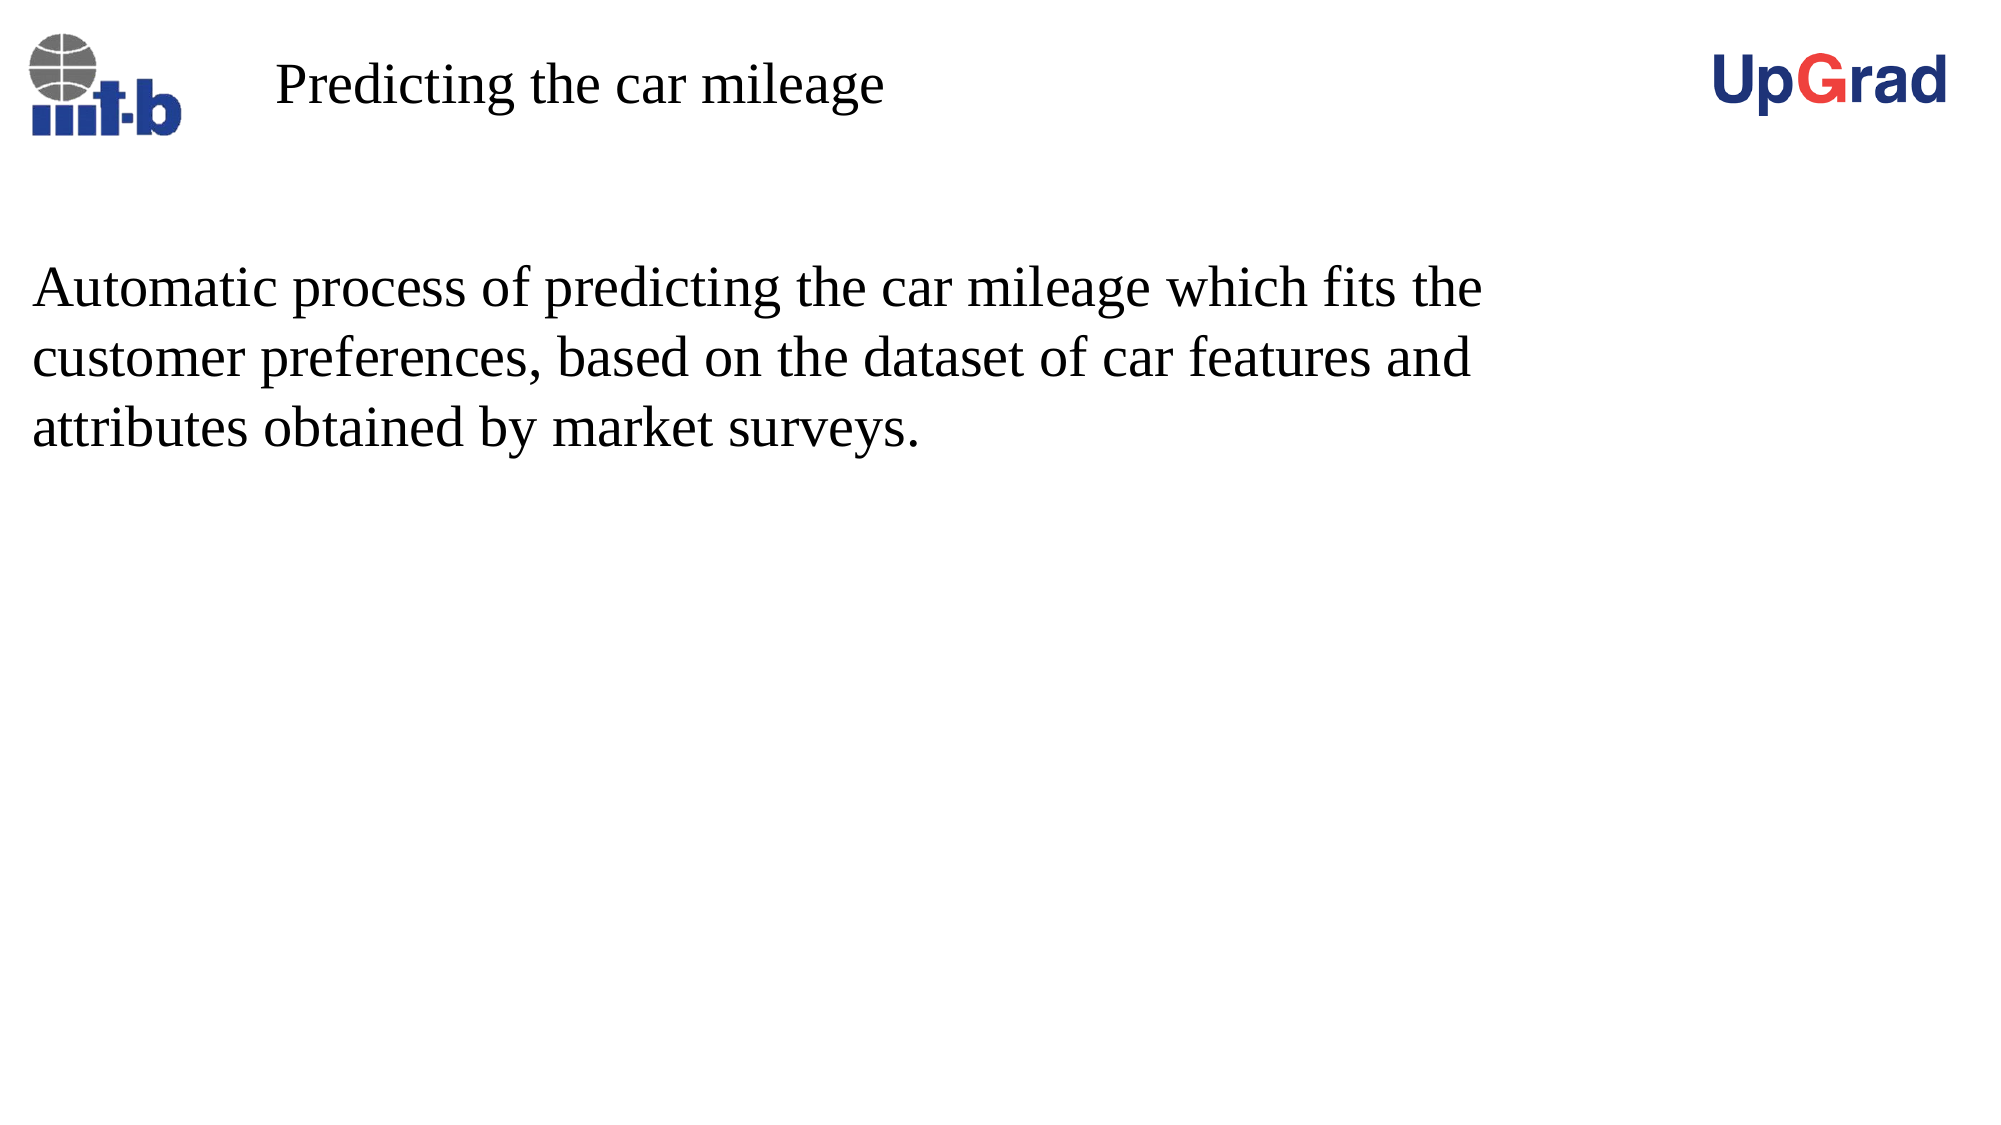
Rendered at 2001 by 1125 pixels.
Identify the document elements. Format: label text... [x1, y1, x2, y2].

picture [1754, 53, 1952, 116]
text_box Automatic process of predicting the car mileage which fits the customer preferences, based on the dataset of car features and attributes obtained by market surveys. [17, 241, 1662, 871]
text_box Predicting the car mileage [225, 0, 1754, 141]
picture [0, 29, 208, 163]
